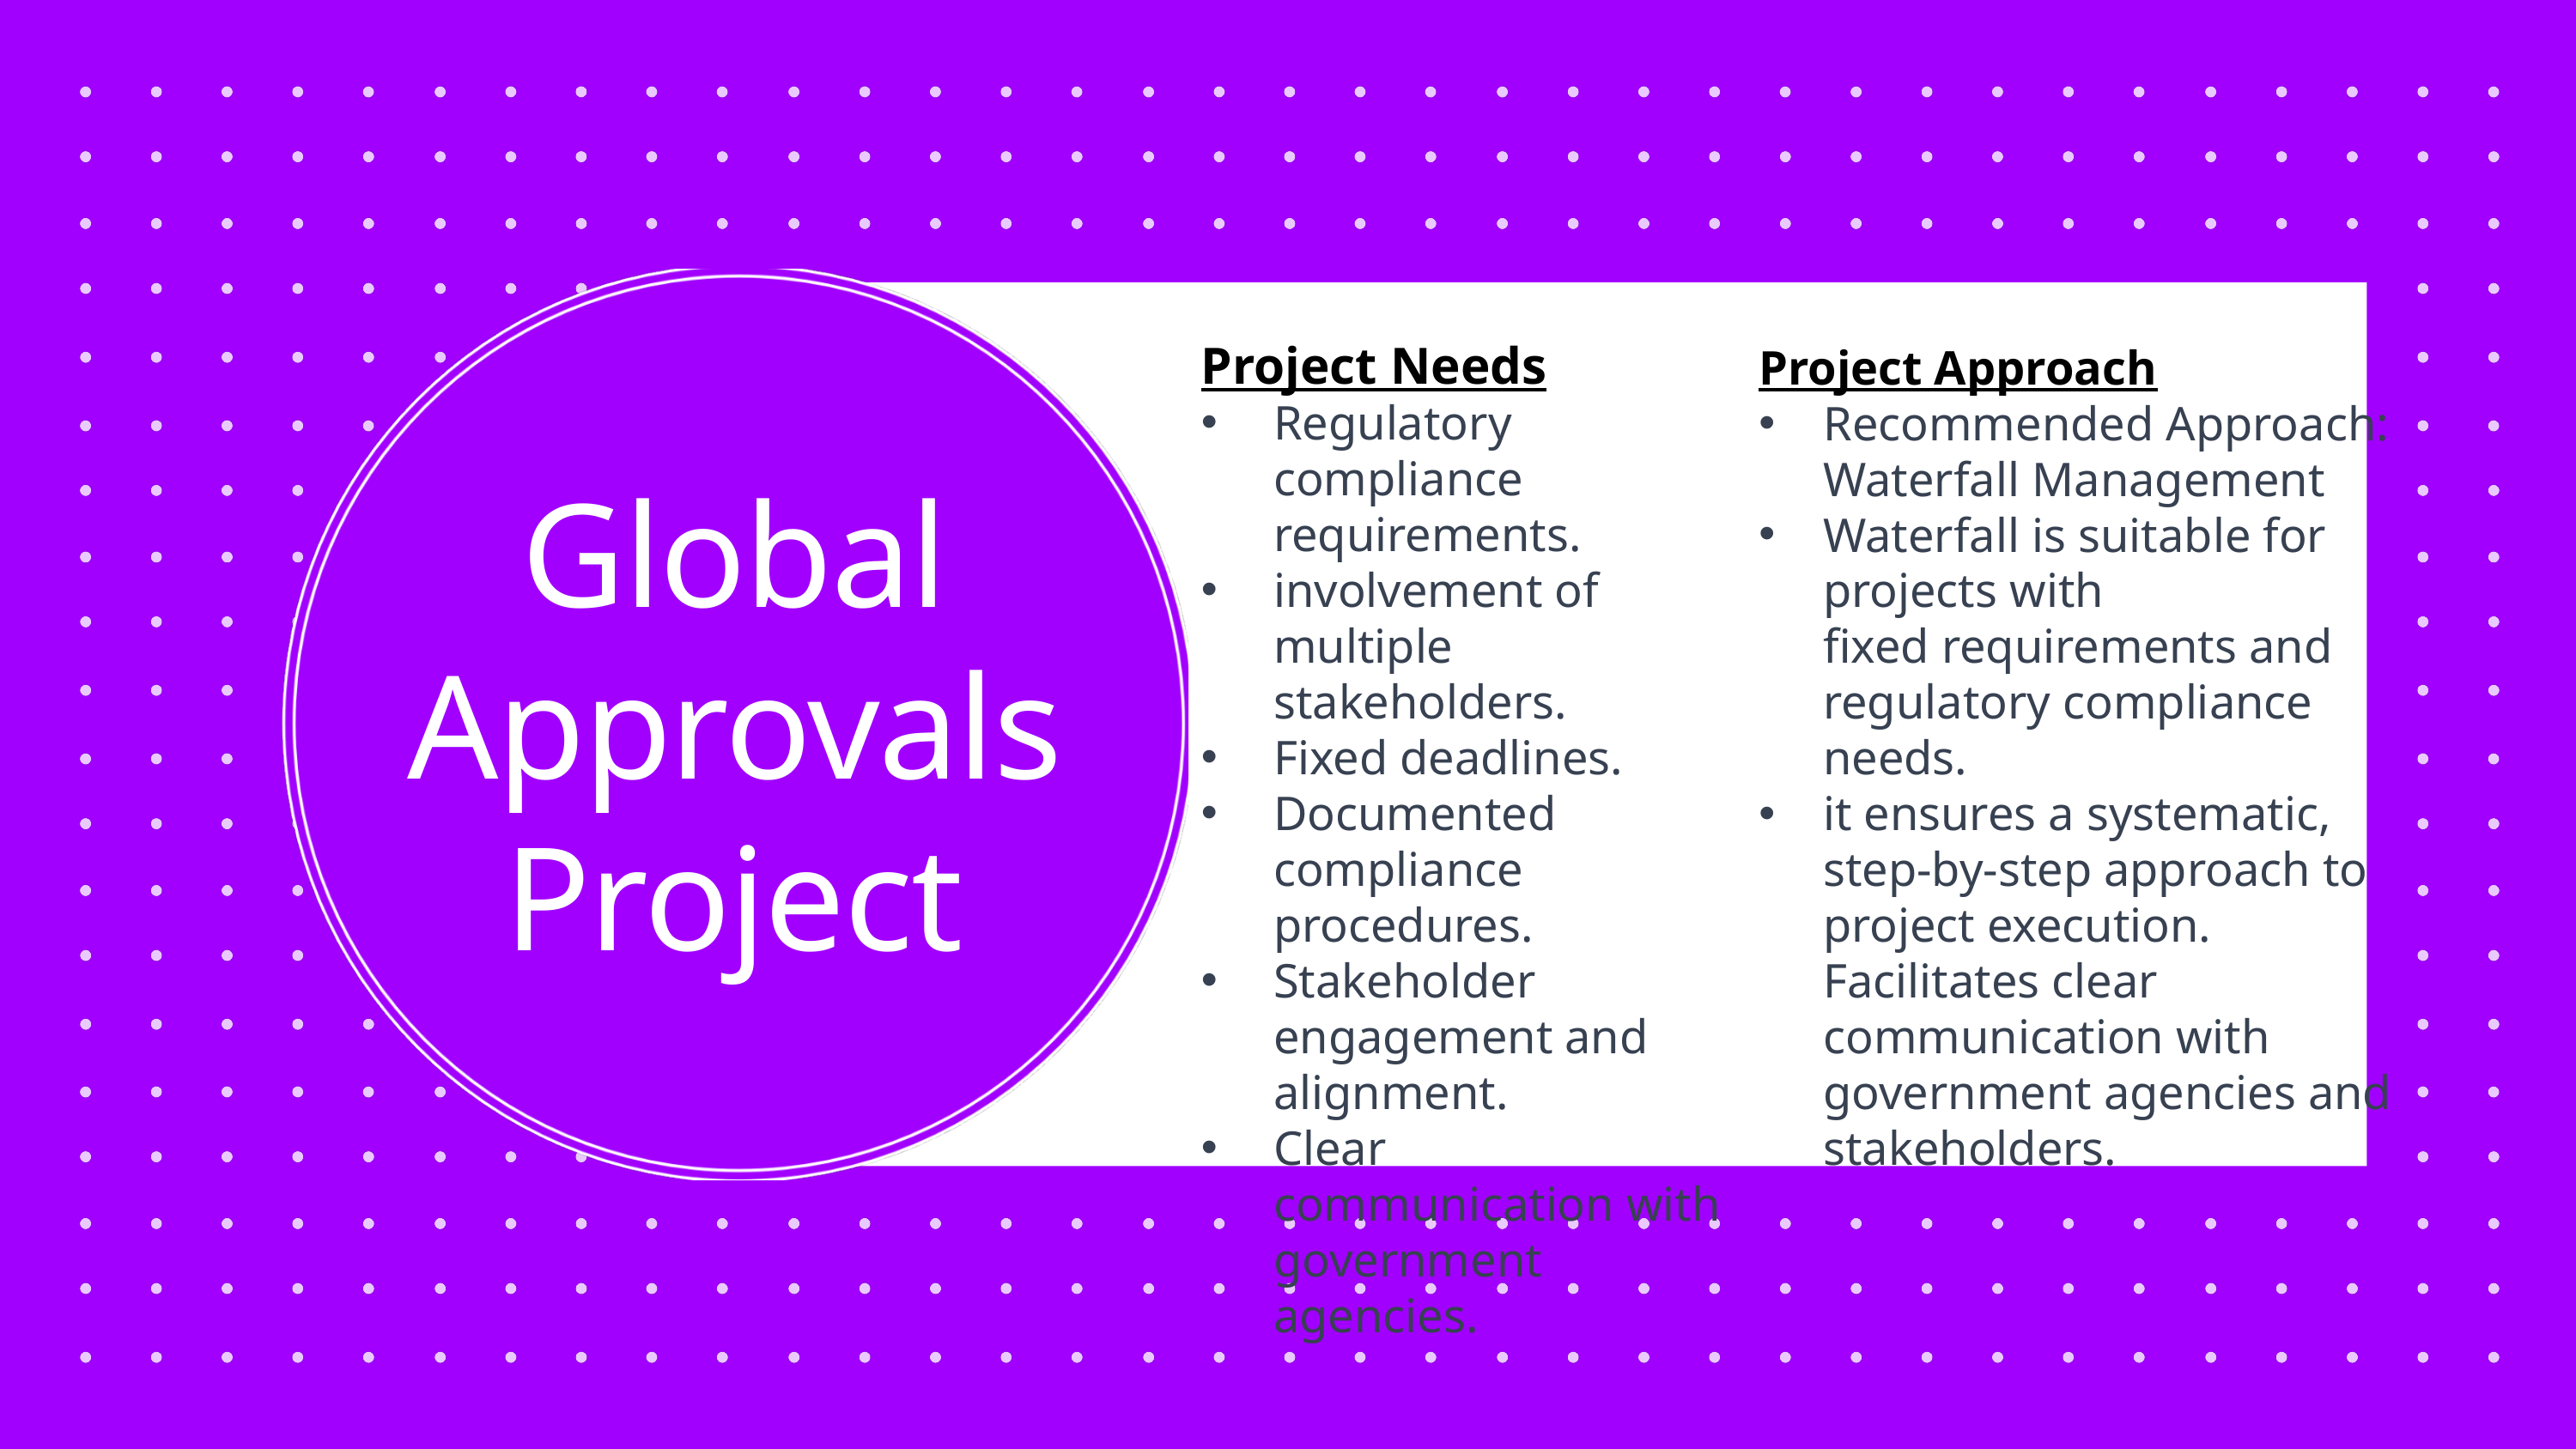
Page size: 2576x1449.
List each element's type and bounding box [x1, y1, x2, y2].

text_box [72, 82, 2504, 1367]
picture [278, 268, 1189, 1180]
